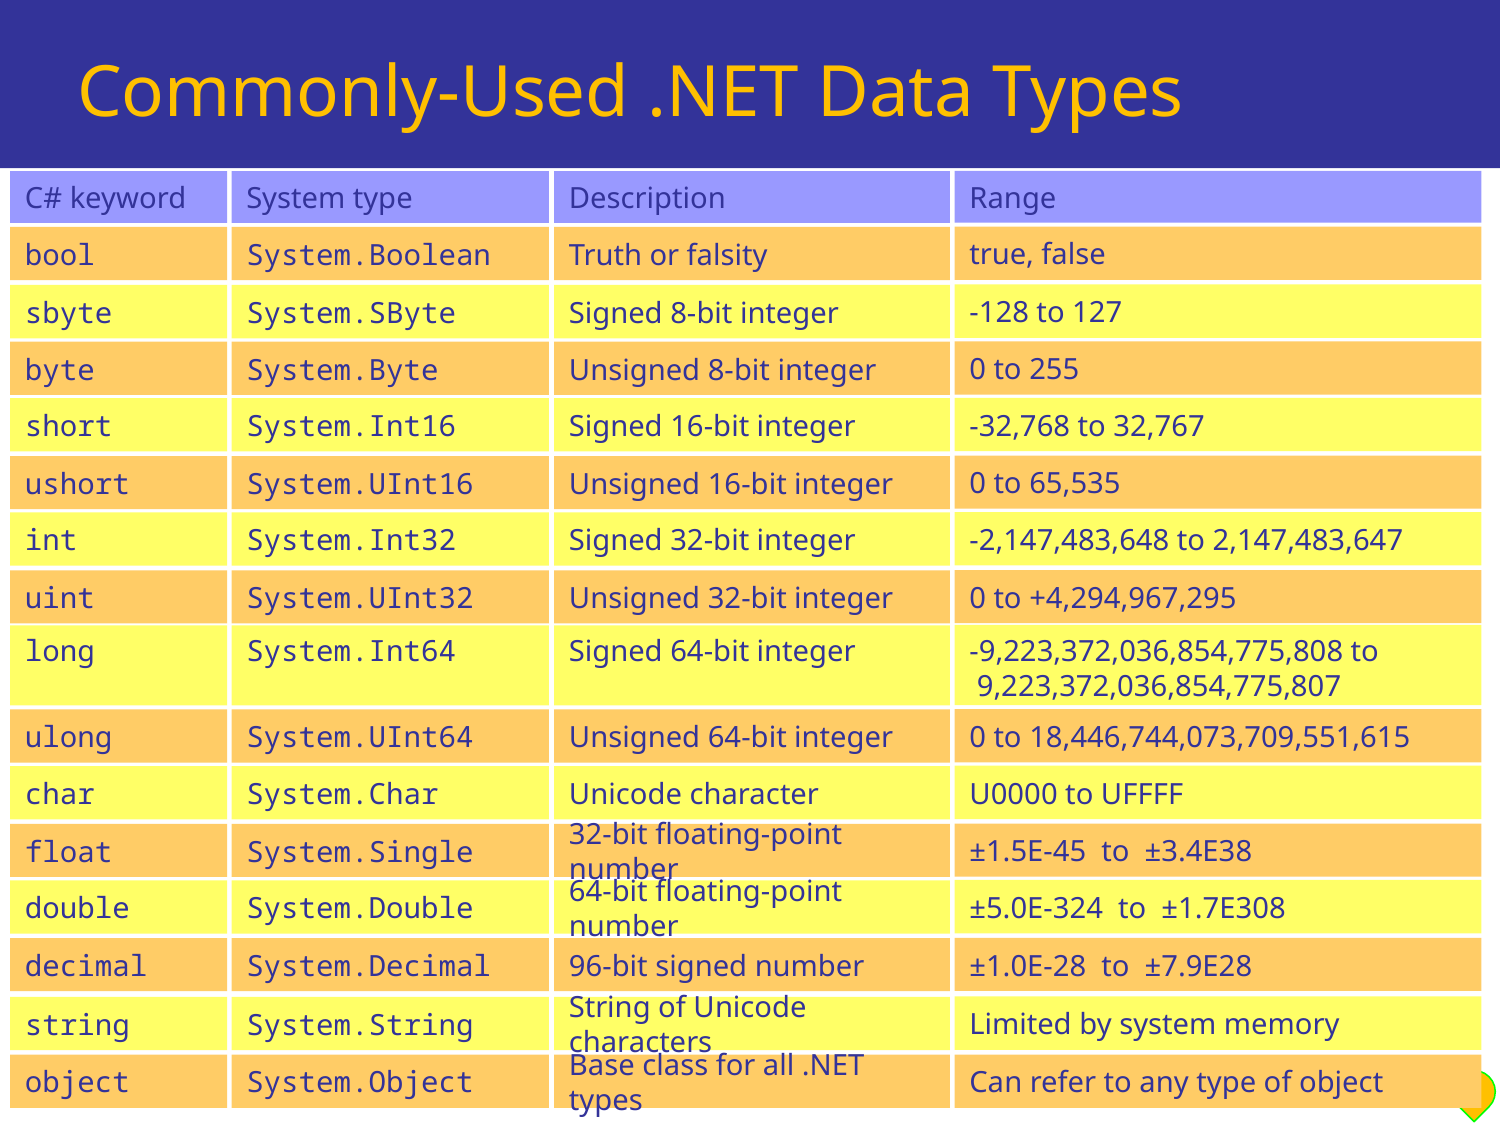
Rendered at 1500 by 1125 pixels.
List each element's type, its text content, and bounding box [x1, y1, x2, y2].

text_box 0 to 255 [954, 341, 1482, 395]
text_box char [10, 766, 228, 820]
text_box System.Int32 [231, 512, 549, 566]
title Commonly-Used .NET Data Types [61, 24, 1465, 139]
text_box Unicode character [554, 766, 950, 820]
text_box -32,768 to 32,767 [954, 397, 1482, 452]
text_box ±1.0E-28 to ±7.9E28 [954, 937, 1482, 991]
text_box string [10, 996, 228, 1051]
text_box ±1.5E-45 to ±3.4E38 [954, 823, 1482, 877]
text_box 0 to +4,294,967,295 [954, 570, 1482, 624]
text_box Signed 16-bit integer [554, 398, 950, 452]
text_box Can refer to any type of object [954, 1054, 1482, 1108]
text_box ulong [10, 709, 228, 763]
text_box long [10, 625, 228, 706]
text_box sbyte [10, 284, 228, 339]
text_box double [10, 880, 228, 934]
text_box System.Single [231, 823, 549, 877]
text_box 64-bit floating-point number [554, 880, 950, 934]
text_box ±5.0E-324 to ±1.7E308 [954, 879, 1482, 934]
text_box object [10, 1054, 228, 1108]
text_box 0 to 65,535 [954, 455, 1482, 509]
text_box byte [10, 341, 228, 395]
text_box 96-bit signed number [554, 938, 950, 992]
text_box Truth or falsity [554, 226, 950, 281]
text_box 32-bit floating-point number [554, 823, 950, 877]
text_box -128 to 127 [954, 284, 1482, 338]
text_box System.Decimal [231, 938, 549, 992]
text_box ushort [10, 456, 228, 510]
text_box Unsigned 64-bit integer [554, 709, 950, 763]
text_box System.Object [231, 1054, 549, 1108]
text_box int [10, 512, 228, 566]
text_box 0 to 18,446,744,073,709,551,615 [954, 709, 1482, 763]
text_box System.Char [231, 766, 549, 820]
text_box U0000 to UFFFF [954, 765, 1482, 820]
text_box System type [231, 171, 549, 223]
text_box decimal [10, 938, 228, 992]
text_box float [10, 823, 228, 877]
text_box bool [10, 226, 228, 281]
text_box Signed 8-bit integer [554, 284, 950, 339]
text_box -9,223,372,036,854,775,808 to 9,223,372,036,854,775,807 [954, 624, 1482, 706]
text_box System.UInt16 [231, 456, 549, 510]
text_box Unsigned 8-bit integer [554, 341, 950, 395]
text_box Range [954, 170, 1482, 223]
text_box Description [554, 171, 950, 223]
text_box String of Unicode characters [554, 996, 950, 1051]
text_box true, false [954, 226, 1482, 280]
text_box System.Byte [231, 341, 549, 395]
text_box System.UInt32 [231, 570, 549, 624]
text_box System.Double [231, 880, 549, 934]
text_box System.Boolean [231, 226, 549, 281]
text_box Unsigned 32-bit integer [554, 570, 950, 624]
text_box System.UInt64 [231, 709, 549, 763]
text_box Signed 64-bit integer [554, 625, 950, 706]
text_box System.Int64 [231, 625, 549, 706]
text_box Limited by system memory [954, 996, 1482, 1050]
text_box C# keyword [10, 171, 228, 223]
text_box System.Int16 [231, 398, 549, 452]
text_box Base class for all .NET types [554, 1054, 950, 1108]
text_box Signed 32-bit integer [554, 512, 950, 566]
text_box System.SByte [231, 284, 549, 339]
text_box -2,147,483,648 to 2,147,483,647 [954, 512, 1482, 566]
text_box uint [10, 570, 228, 624]
text_box Unsigned 16-bit integer [554, 456, 950, 510]
text_box System.String [231, 996, 549, 1051]
text_box short [10, 398, 228, 452]
